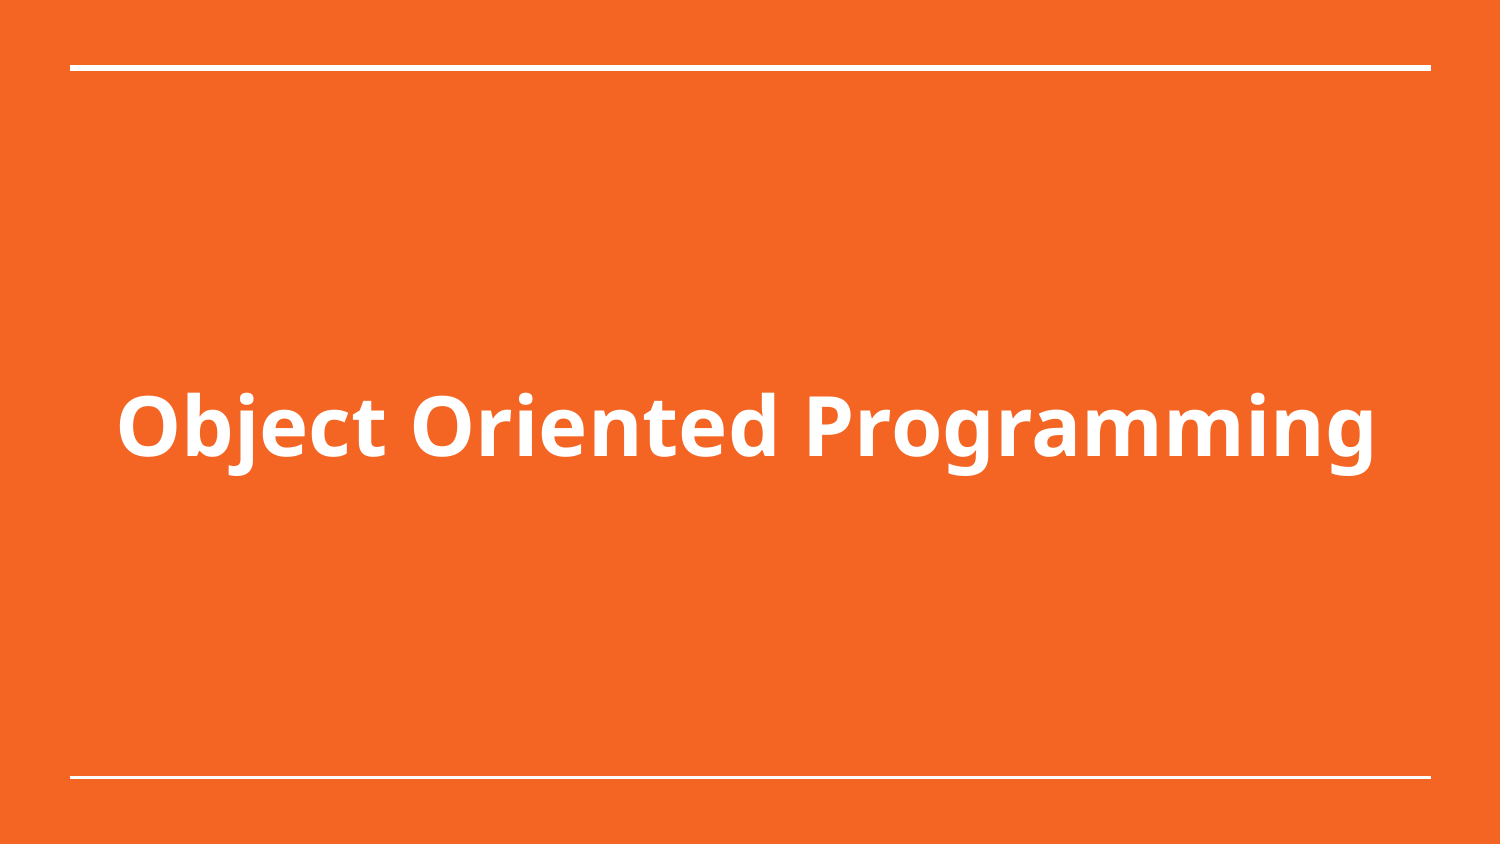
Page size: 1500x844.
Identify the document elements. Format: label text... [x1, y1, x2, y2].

title Object Oriented Programming [66, 296, 1428, 550]
